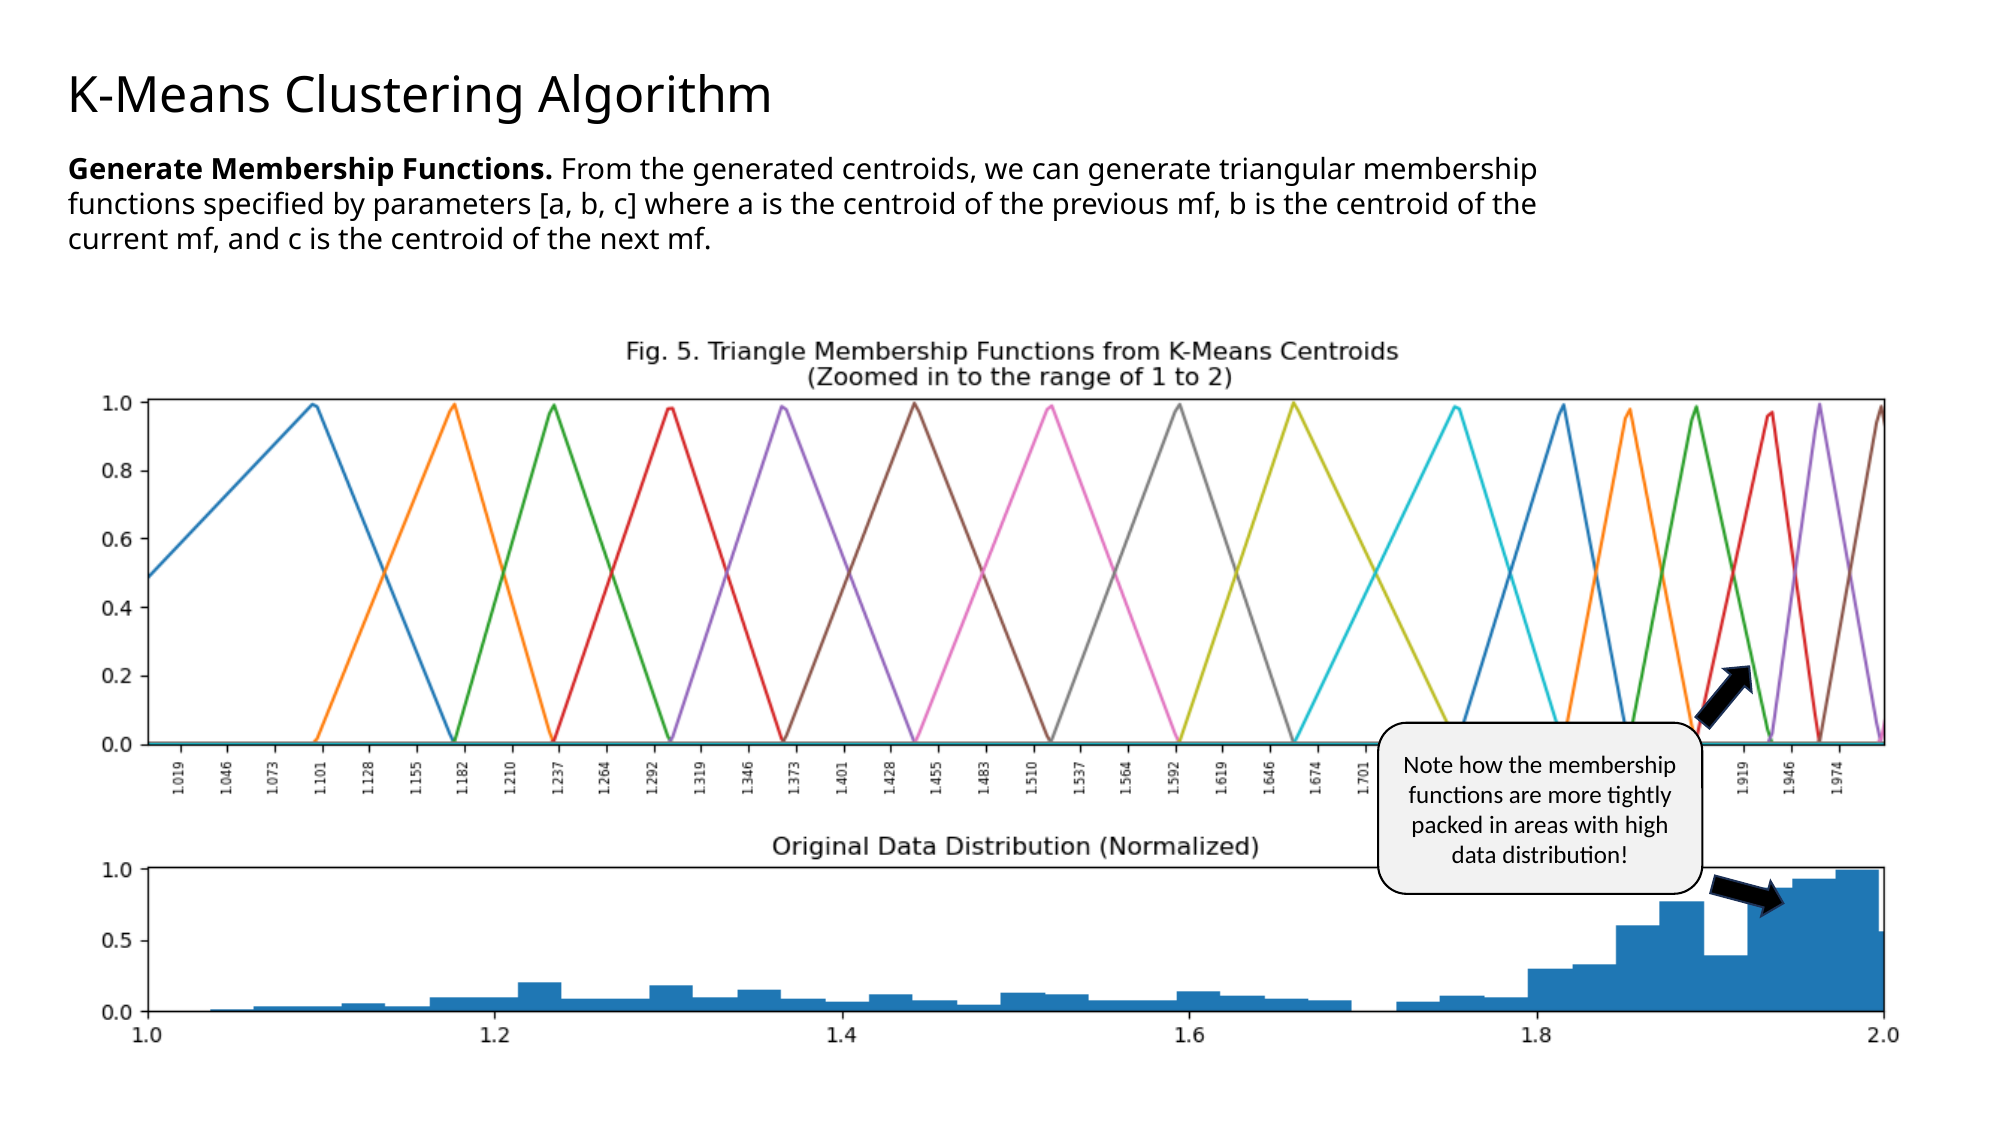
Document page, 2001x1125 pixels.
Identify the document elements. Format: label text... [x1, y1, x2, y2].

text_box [85, 327, 1915, 1062]
text_box Generate Membership Functions. From the generated centroids, we can generate triangular membership functions specified by parameters [a, b, c] where a is the centroid of the previous mf, b is the centroid of the current mf, and c is the centroid of the next mf. [53, 142, 1635, 263]
text_box K-Means Clustering Algorithm [53, 54, 1054, 130]
